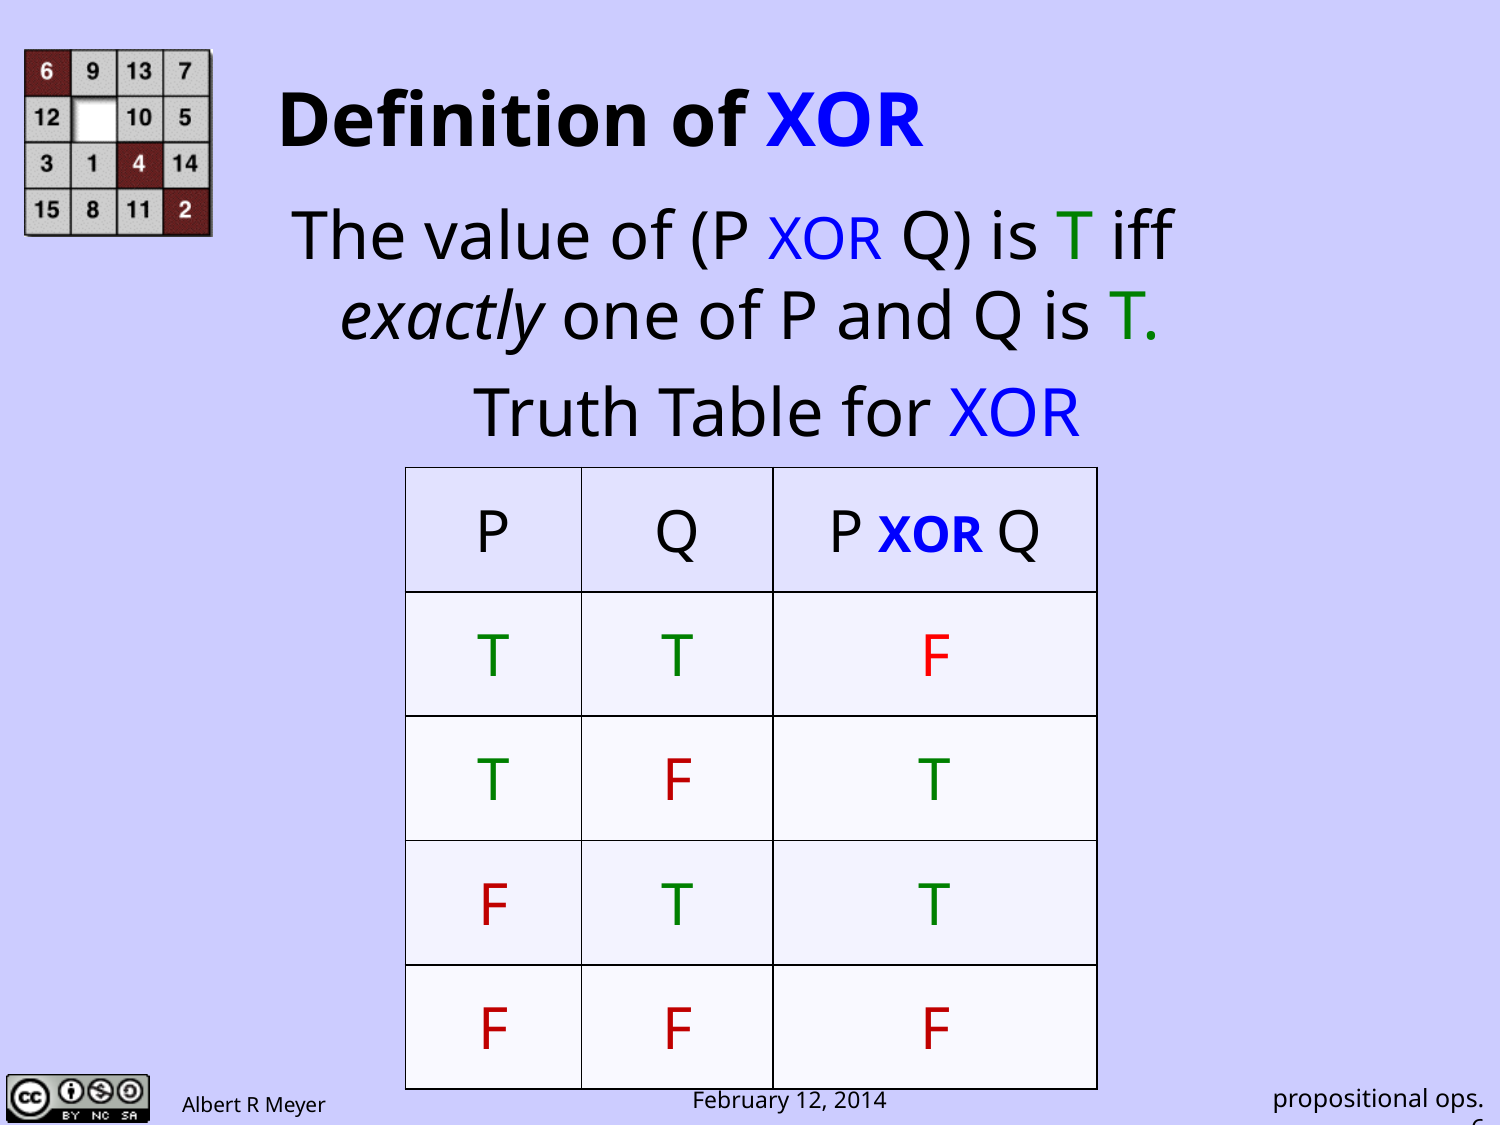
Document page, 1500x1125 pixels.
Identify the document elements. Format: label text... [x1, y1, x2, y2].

slide_number propositional ops.6 [1250, 1074, 1500, 1121]
table_cell T [774, 717, 1096, 840]
table_cell F [406, 966, 581, 1088]
text_box The value of (P XOR Q) is T iff exactly one of P and Q is T. [277, 185, 1189, 361]
table_header Q [582, 468, 772, 591]
table_cell F [774, 593, 1096, 715]
picture [24, 49, 213, 237]
table_cell F [406, 841, 581, 964]
table_cell T [774, 841, 1096, 964]
table_cell T [406, 717, 581, 840]
table_cell T [406, 593, 581, 715]
table_cell F [774, 966, 1096, 1088]
table_cell T [582, 593, 772, 715]
title Definition of XOR [261, 33, 1377, 199]
table_header P XOR Q [774, 468, 1096, 591]
picture [6, 1074, 150, 1123]
text_box Truth Table for XOR [459, 362, 1097, 458]
table_cell T [582, 841, 772, 964]
table_header P [406, 468, 581, 591]
table_cell F [582, 717, 772, 840]
table_cell F [582, 966, 772, 1088]
